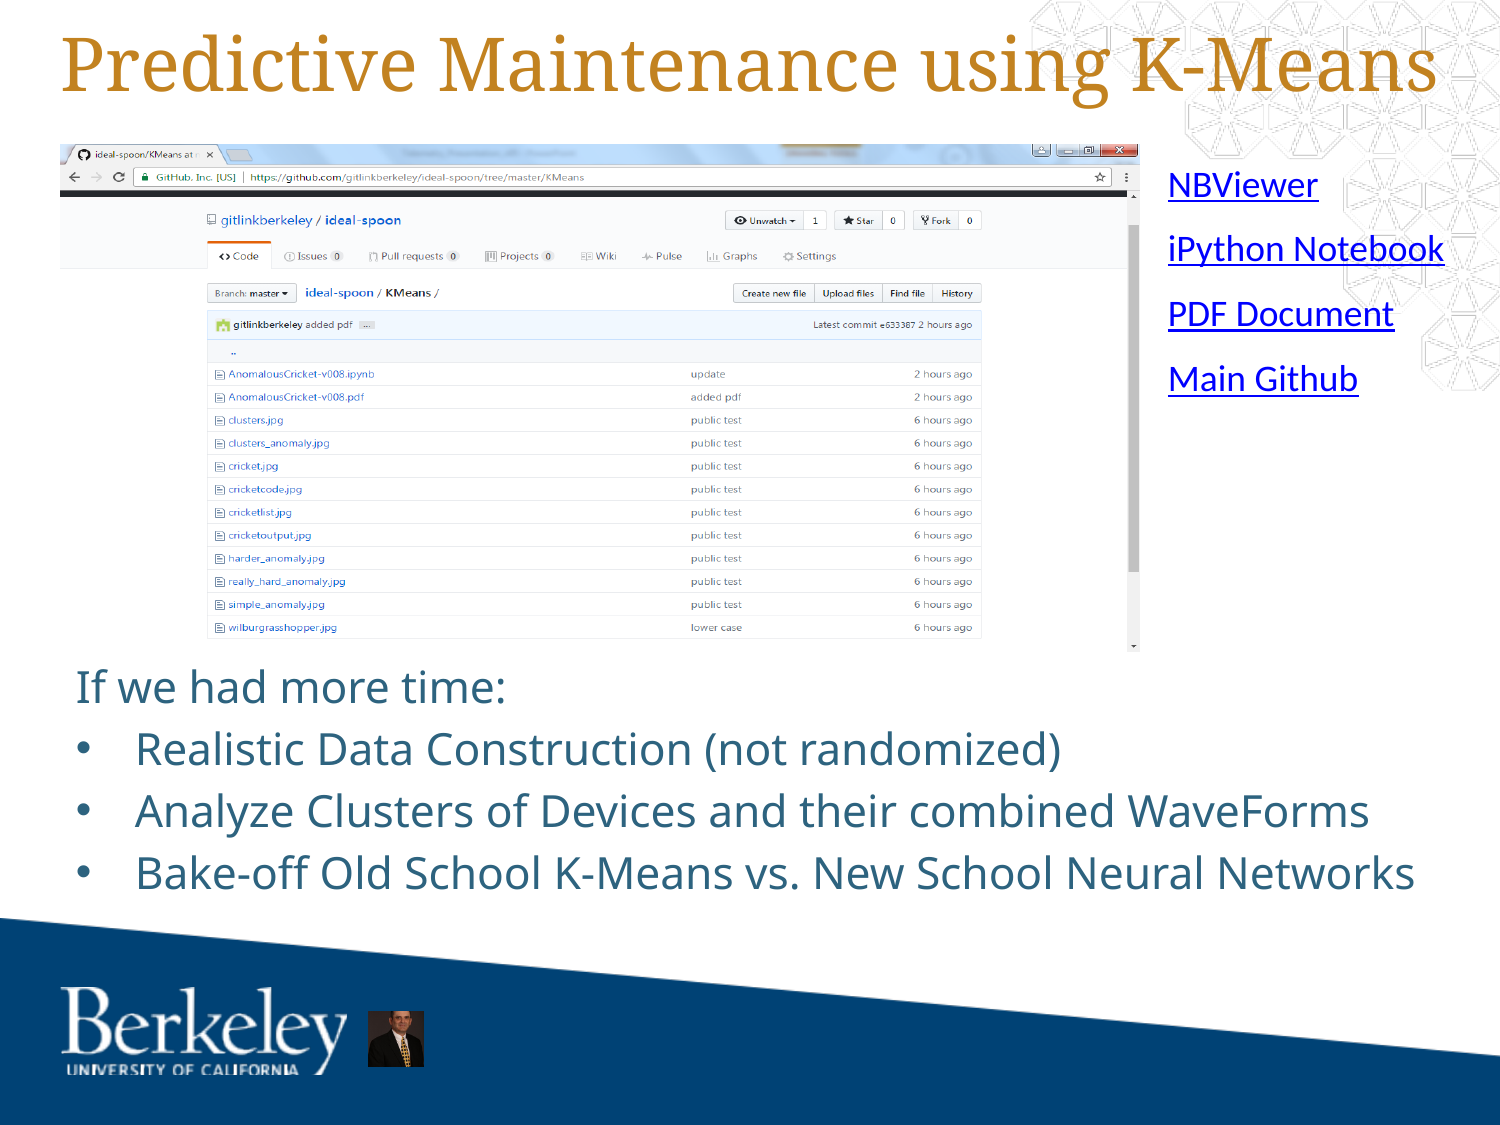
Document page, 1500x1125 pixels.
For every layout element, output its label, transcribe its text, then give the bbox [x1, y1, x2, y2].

picture [60, 144, 1140, 652]
text_box PDF Document [1153, 281, 1465, 342]
text_box Main Github [1153, 347, 1465, 407]
title Predictive Maintenance using K-Means [0, 0, 1500, 123]
picture [368, 1011, 424, 1067]
text_box NBViewer [1153, 152, 1465, 212]
text_box If we had more time: Realistic Data Construction (not randomized) Analyze Clusters of Devices and their combined WaveForms Bake-off Old School K-Means vs. New School Neural Networks [60, 651, 1439, 912]
text_box iPython Notebook [1153, 216, 1465, 277]
